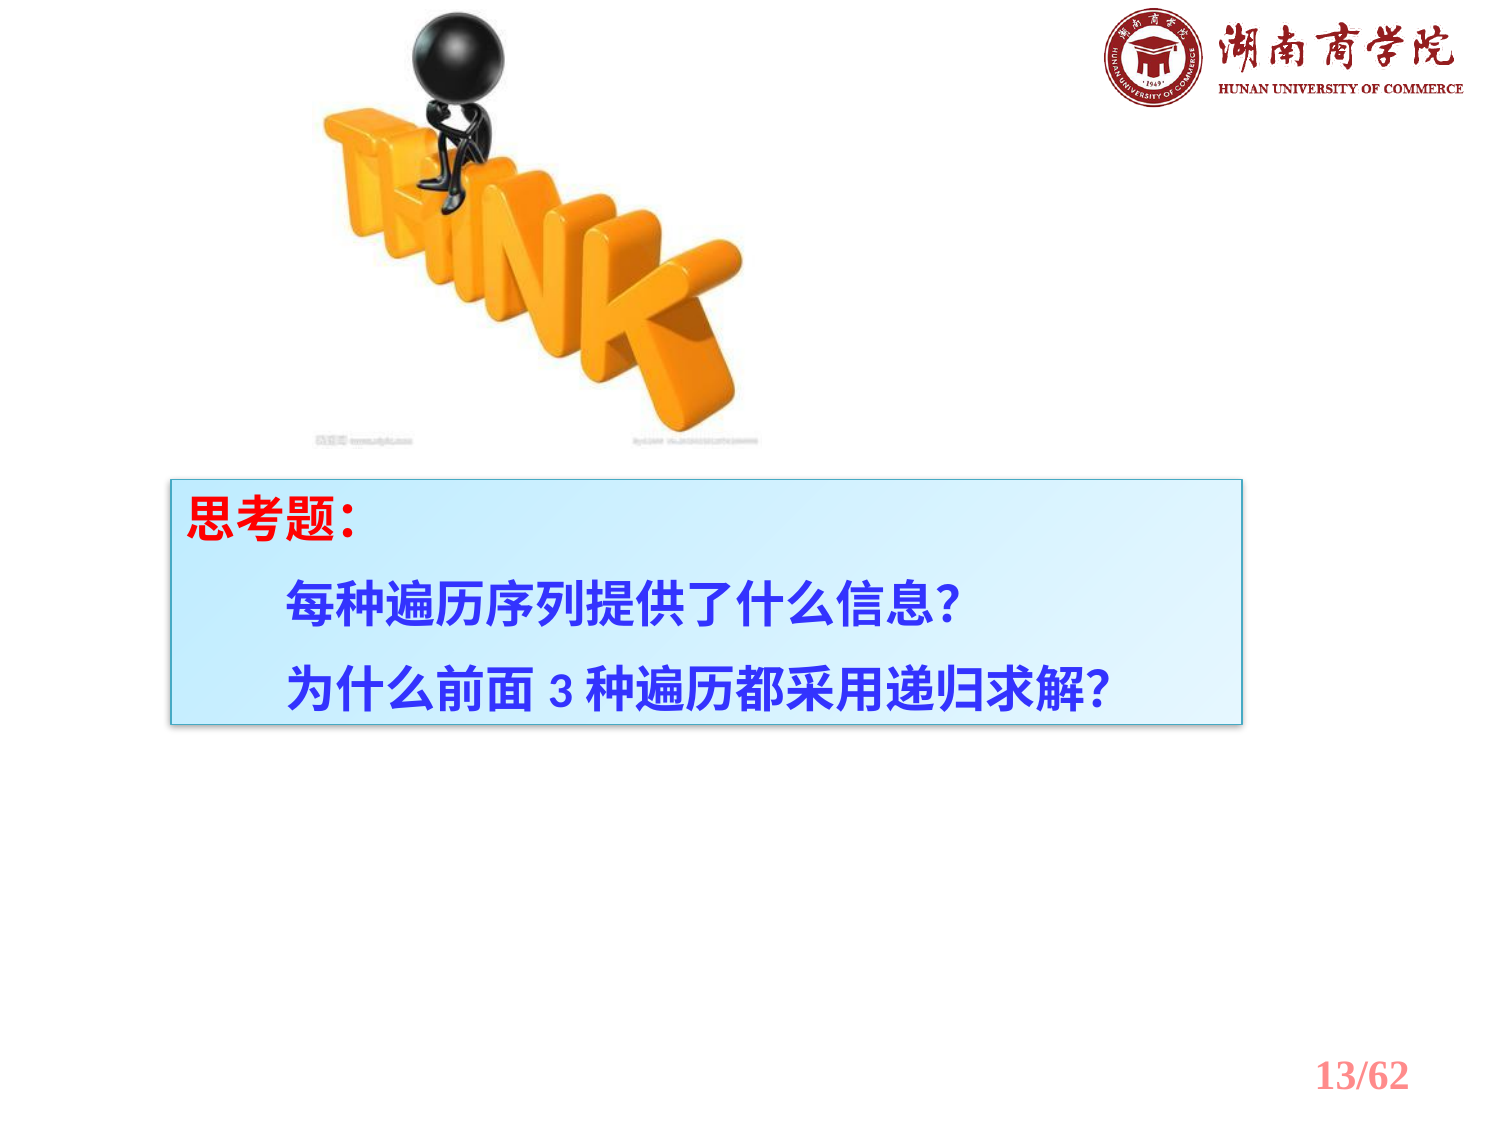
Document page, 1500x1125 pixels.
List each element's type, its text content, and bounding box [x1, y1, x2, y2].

slide_number 13/62 [1074, 1042, 1425, 1103]
picture [312, 0, 762, 449]
text_box 思考题： 每种遍历序列提供了什么信息？ 为什么前面3种遍历都采用递归求解？ [170, 479, 1243, 725]
picture [1074, 0, 1489, 113]
